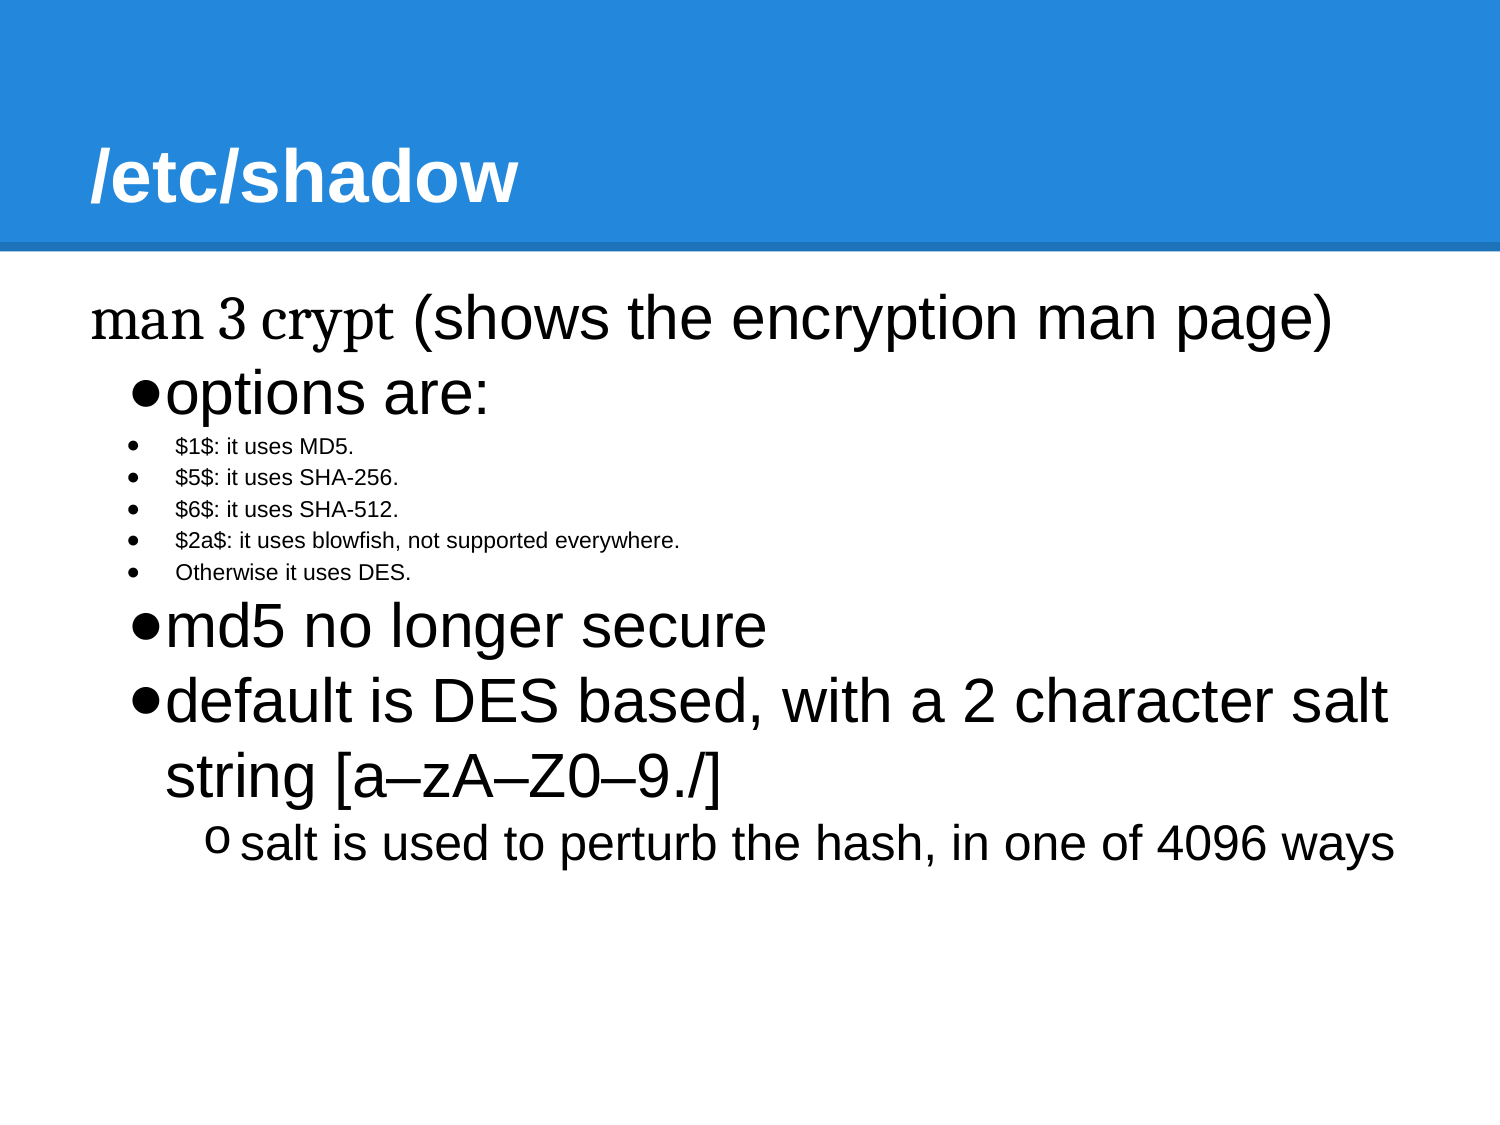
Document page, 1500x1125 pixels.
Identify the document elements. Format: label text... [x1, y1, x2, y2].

title /etc/shadow [75, 45, 1425, 233]
list man 3 crypt (shows the encryption man page) options are: $1$: it uses MD5. $5$: it uses SHA-256. $6$: it uses SHA-512. $2a$: it uses blowfish, not supported everywhere. Otherwise it uses DES. md5 no longer secure default is DES based, with a 2 character salt string [a–zA–Z0–9./] salt is used to perturb the hash, in one of 4096 ways [75, 262, 1425, 1078]
